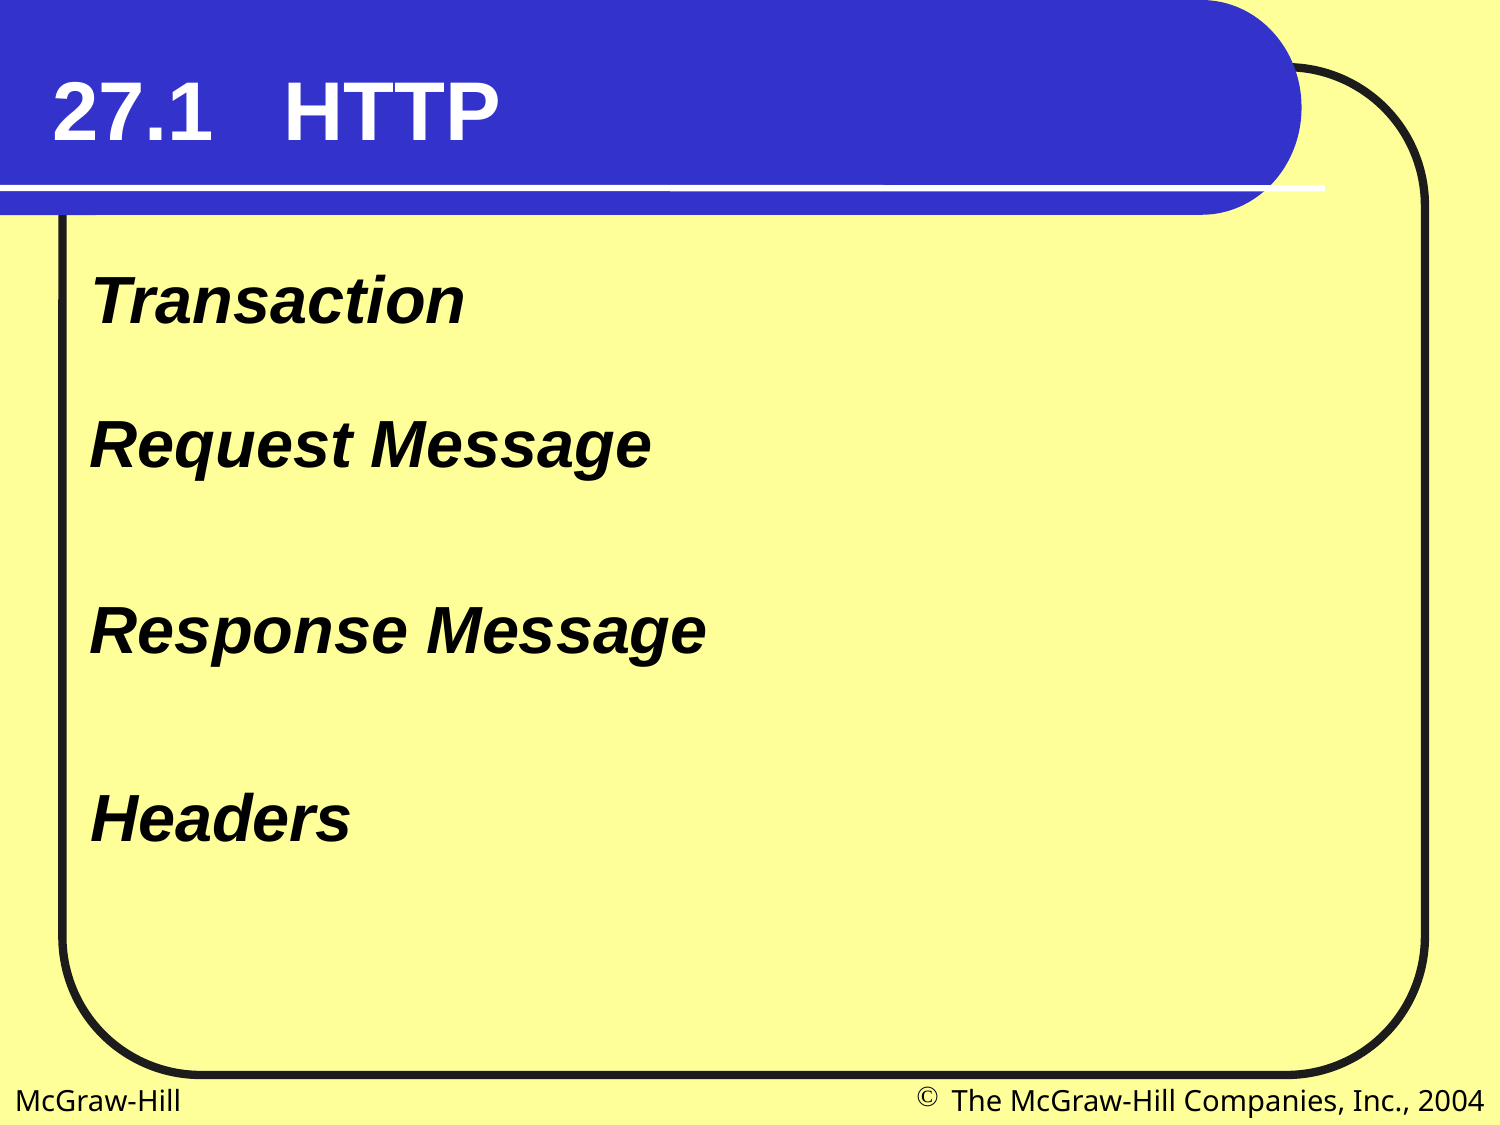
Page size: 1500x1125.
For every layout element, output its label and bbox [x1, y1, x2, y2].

text_box [0, 0, 1425, 1075]
